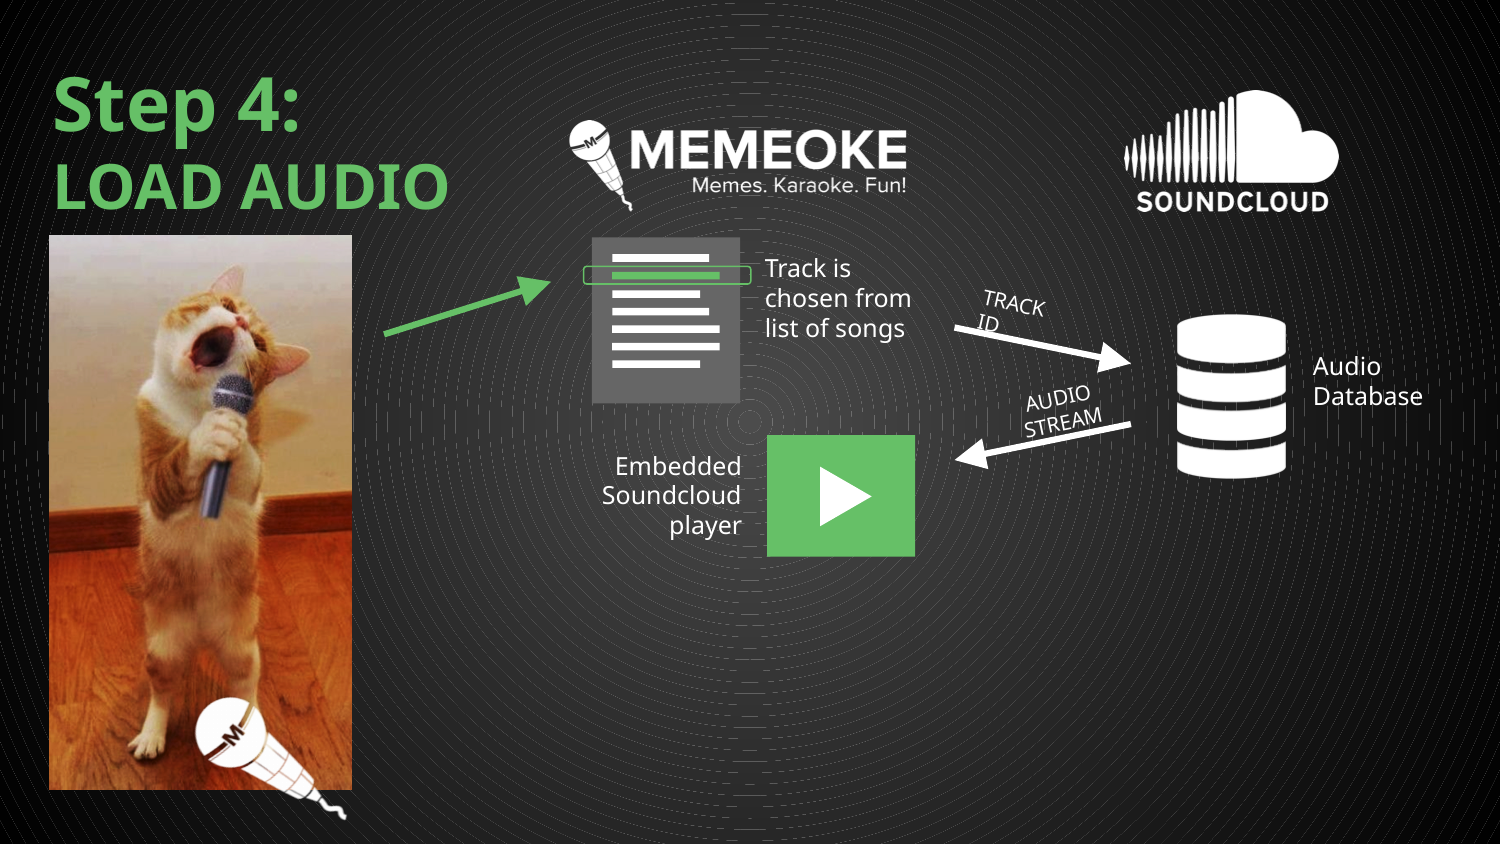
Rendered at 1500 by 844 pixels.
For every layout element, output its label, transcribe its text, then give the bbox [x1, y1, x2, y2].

text_box TRACK ID [961, 279, 1088, 325]
title Step 4: LOAD AUDIO [37, 42, 690, 237]
text_box [820, 466, 872, 527]
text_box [954, 327, 1132, 364]
text_box [745, 266, 751, 284]
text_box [383, 281, 552, 335]
picture [566, 119, 909, 213]
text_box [954, 423, 1132, 461]
list Embedded Soundcloud player [565, 435, 758, 576]
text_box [591, 237, 741, 404]
text_box [767, 435, 916, 557]
picture [49, 235, 359, 844]
text_box AUDIO STREAM [966, 365, 1155, 422]
picture [1124, 90, 1339, 213]
list Track is chosen from list of songs [749, 237, 942, 404]
list Audio Database [1297, 335, 1455, 458]
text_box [1174, 313, 1289, 480]
